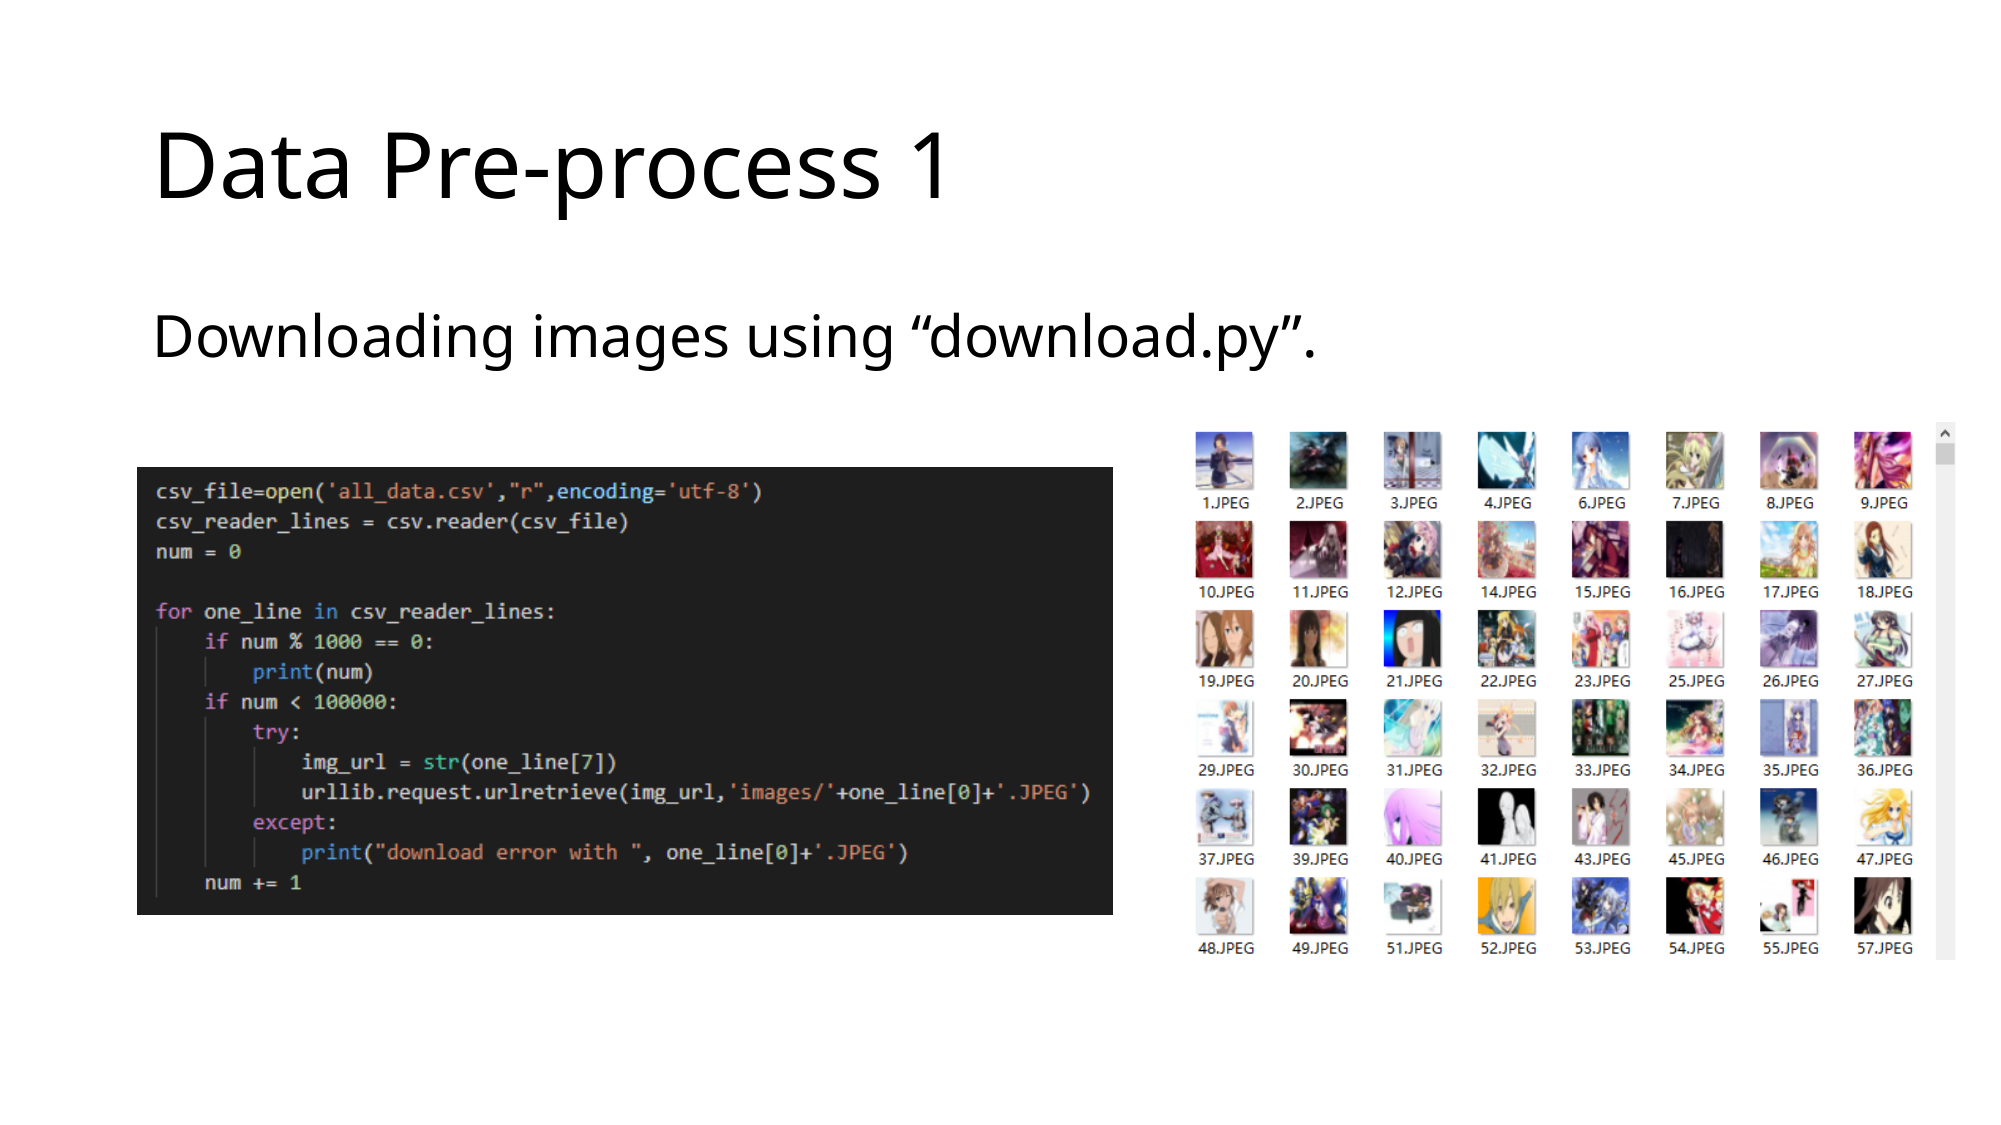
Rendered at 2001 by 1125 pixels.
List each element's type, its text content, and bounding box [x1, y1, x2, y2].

picture [137, 467, 1113, 915]
list Downloading images using “download.py”. [137, 299, 1863, 1014]
picture [1162, 422, 1956, 960]
title Data Pre-process 1 [137, 59, 1863, 278]
